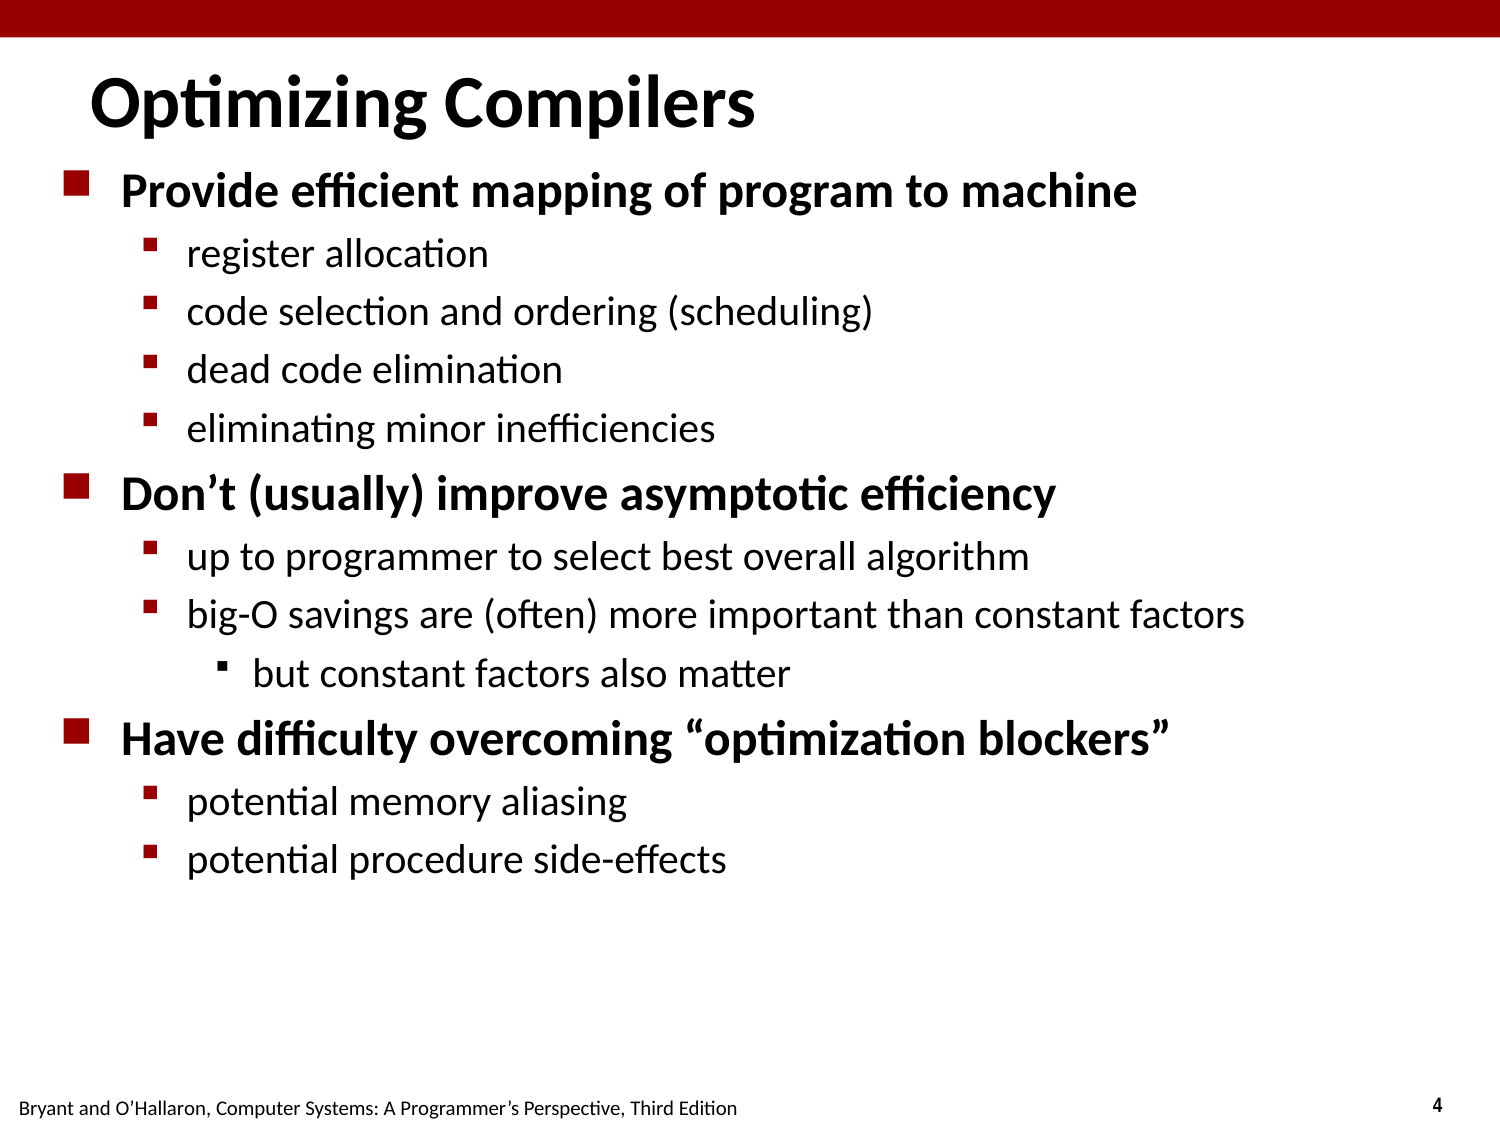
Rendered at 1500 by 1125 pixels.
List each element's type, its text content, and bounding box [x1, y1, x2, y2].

title Optimizing Compilers [74, 49, 1152, 145]
list Provide efficient mapping of program to machine register allocation code selection and ordering (scheduling) dead code elimination eliminating minor inefficiencies Don’t (usually) improve asymptotic efficiency up to programmer to select best overall algorithm big-O savings are (often) more important than constant factors but constant factors also matter Have difficulty overcoming “optimization blockers” potential memory aliasing potential procedure side-effects [49, 149, 1476, 1088]
